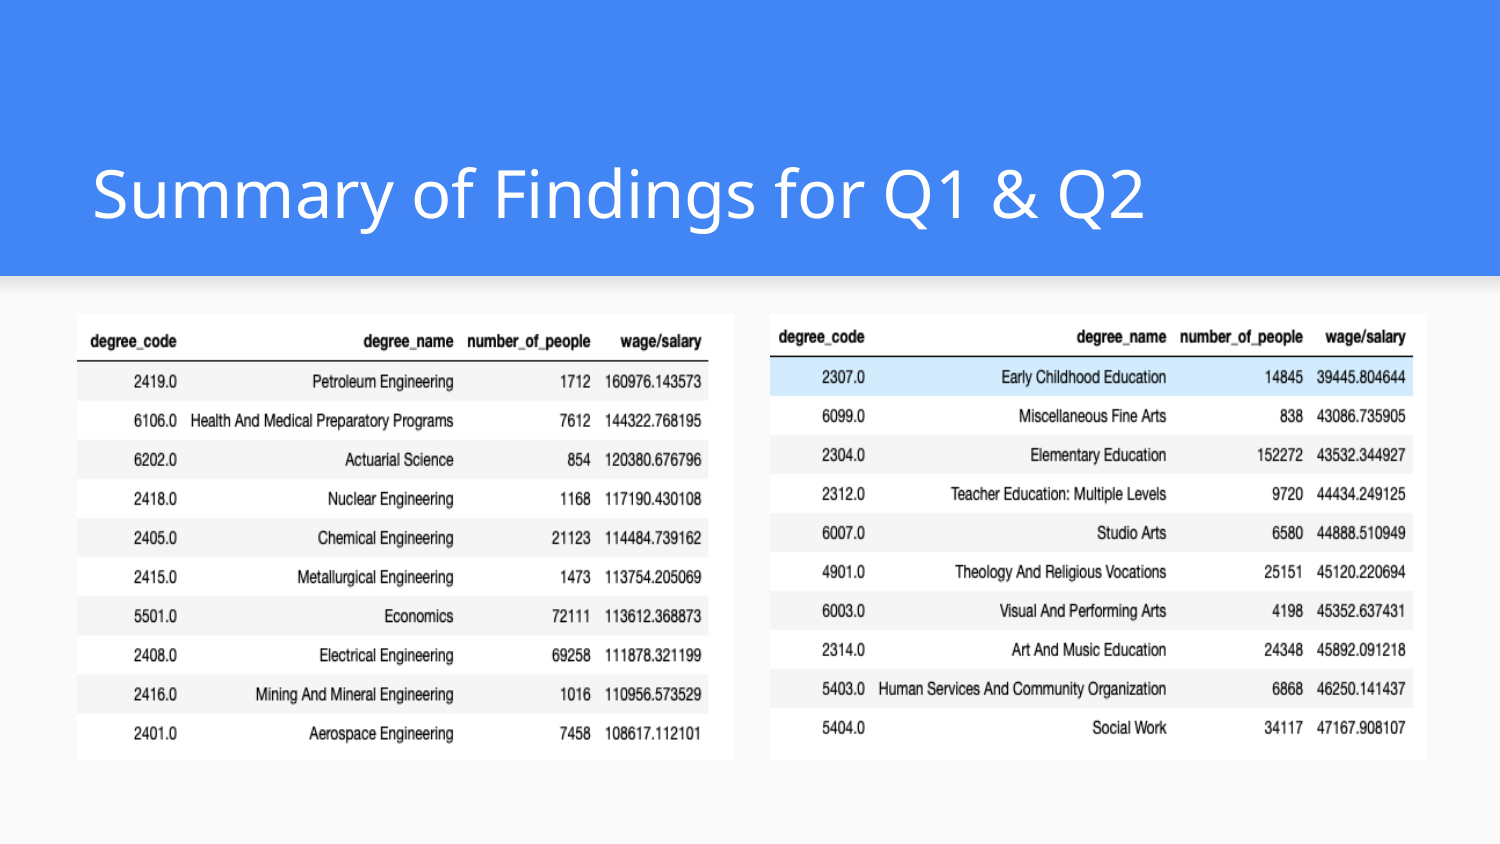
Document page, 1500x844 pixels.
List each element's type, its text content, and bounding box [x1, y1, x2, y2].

title Summary of Findings for Q1 & Q2 [77, 121, 1427, 248]
picture [77, 314, 734, 760]
picture [769, 314, 1427, 760]
